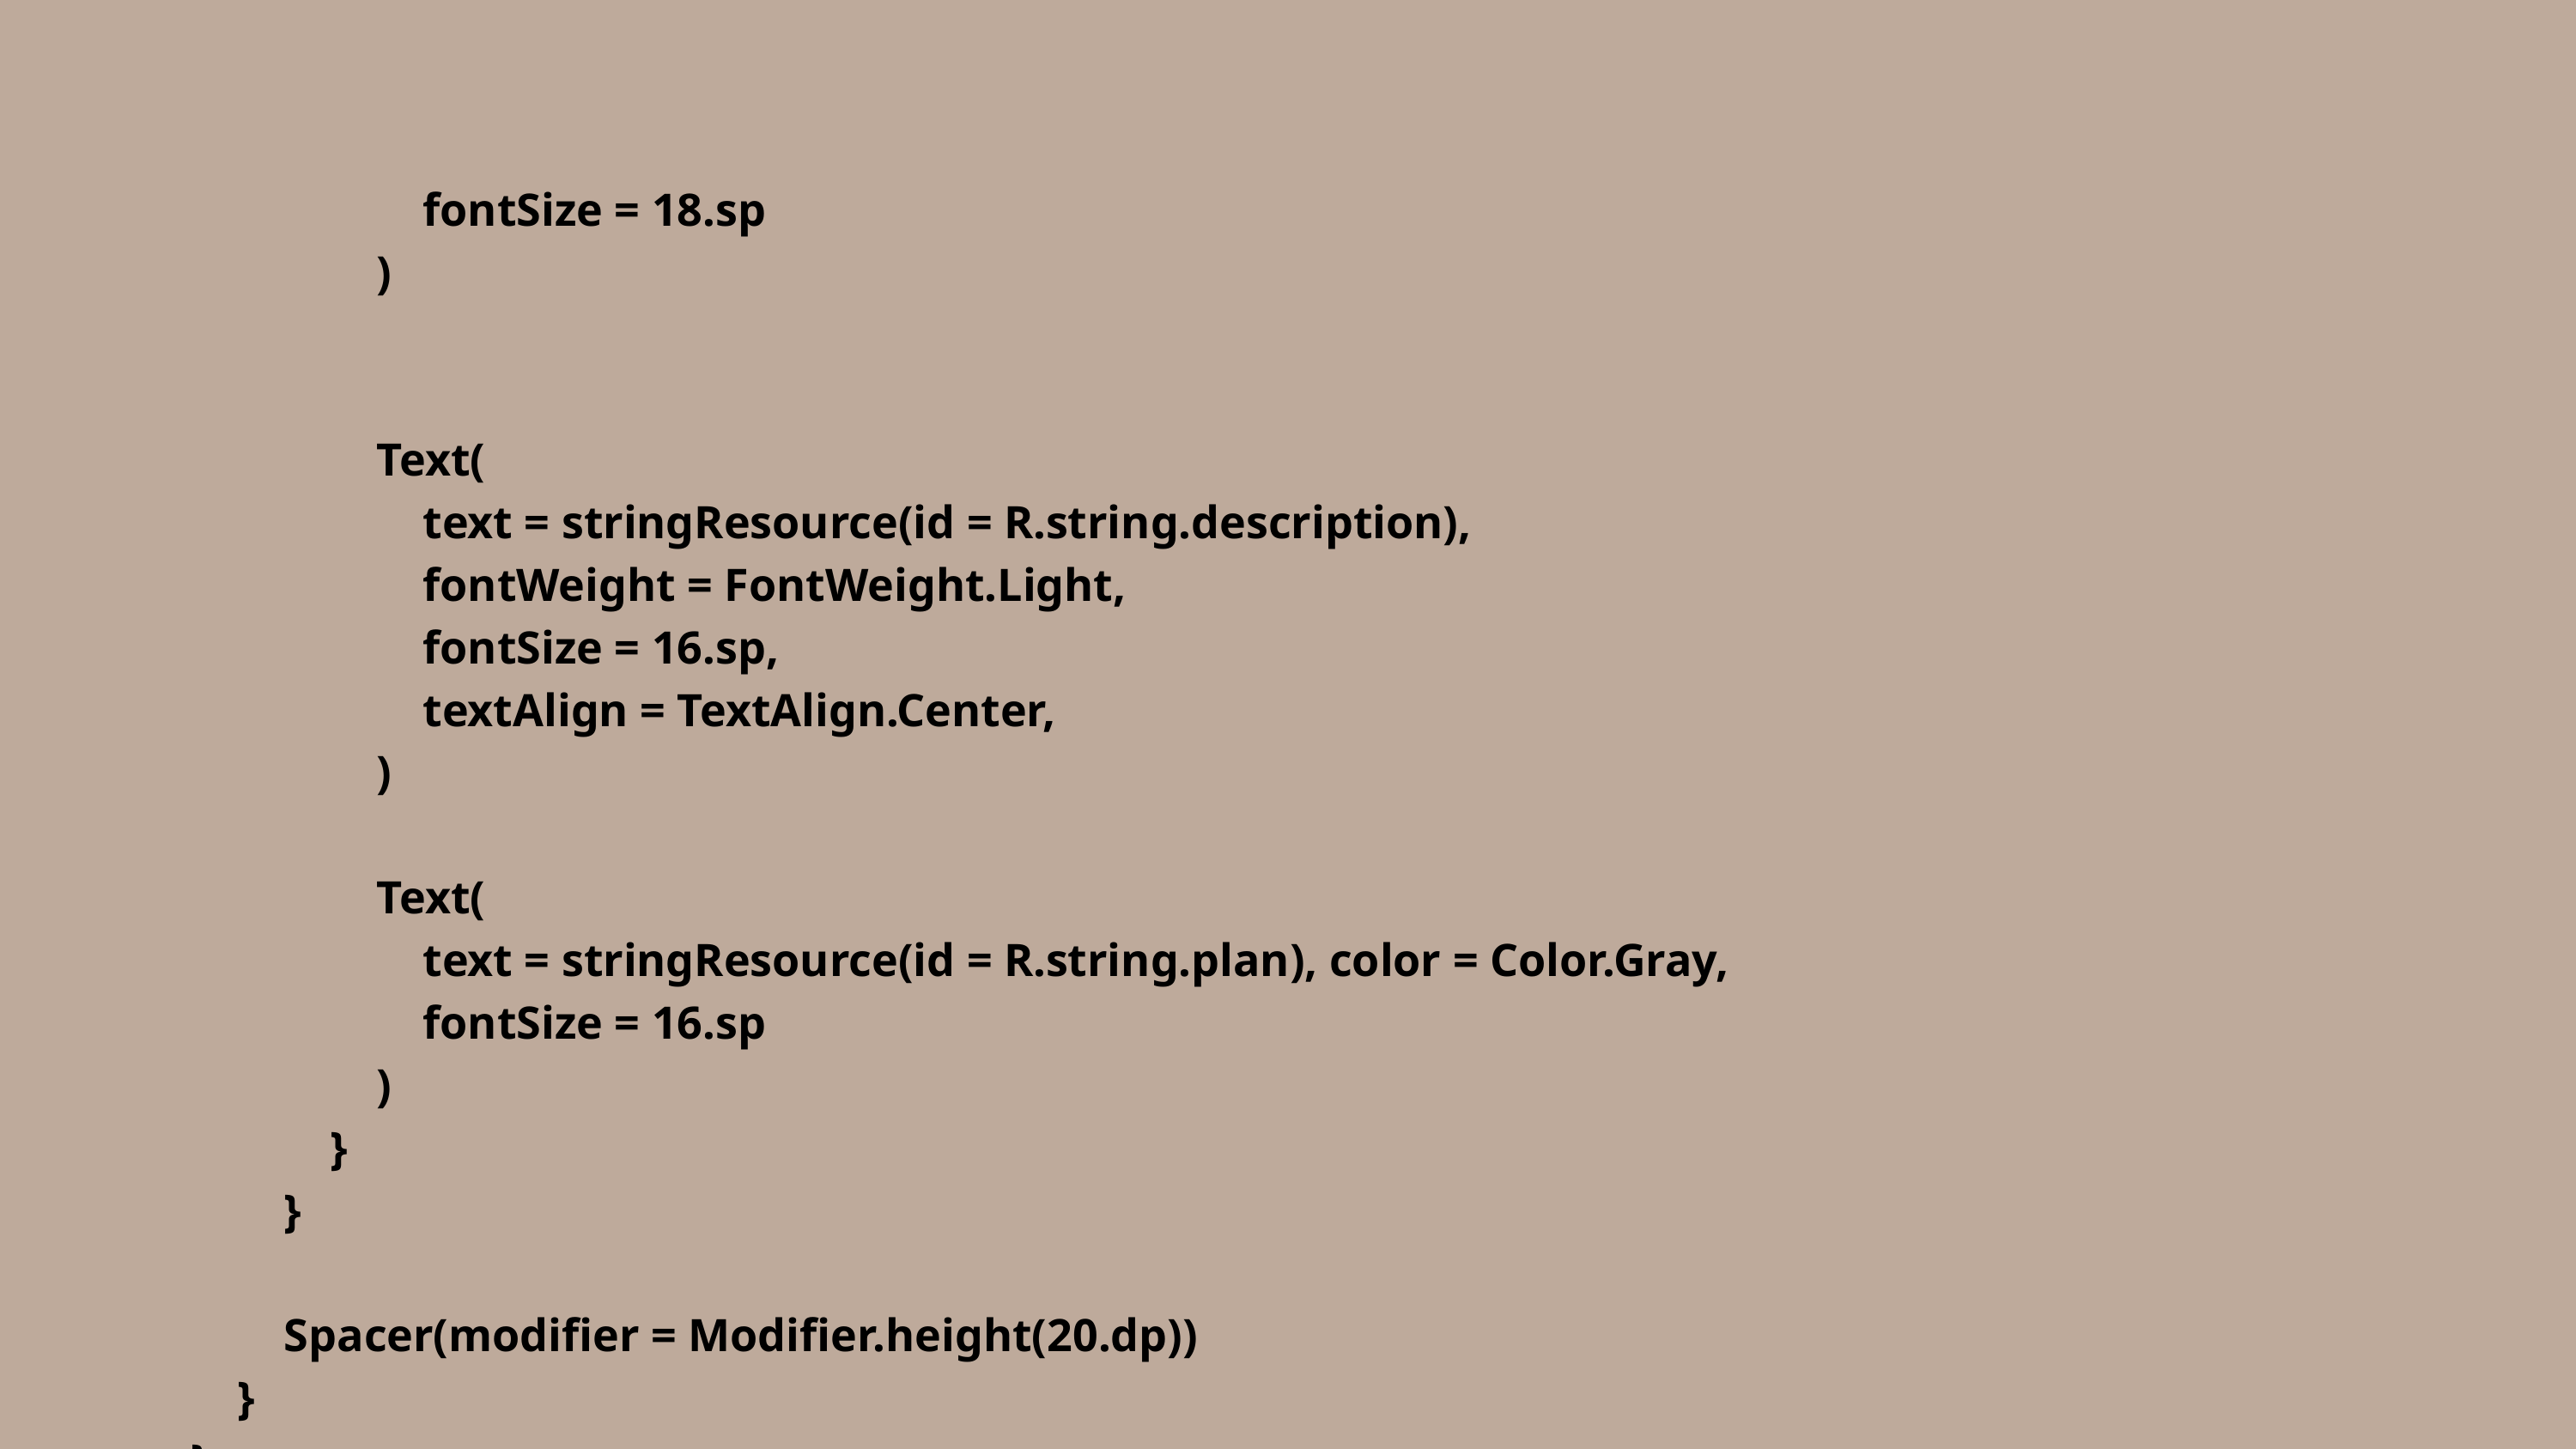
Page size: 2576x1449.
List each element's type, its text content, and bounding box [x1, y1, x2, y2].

text_box Text( text = stringResource(id = R.string.plan), color = Color.Gray, fontSize = 16.sp ) } } Spacer(modifier = Modifier.height(20.dp)) //03 Card( modifier = Modifier .fillMaxWidth() .height(250.dp) .clickable { context.startActivity( Intent(context, SingaporeActivity::class.java) ) }, elevation = 8.dp ) { Column( horizontalAlignment = Alignment.CenterHorizontally ) { Image( painterResource(id = R.drawable.singapore), contentDescription = "", modifier = Modifier .height(150.dp) .scale(scaleX = 1.2F, scaleY = 1F) fontSize = 18.sp ) Text( text = stringResource(id = R.string.description), fontWeight = FontWeight.Light, fontSize = 16.sp, textAlign = TextAlign.Center, ) Text( text = stringResource(id = R.string.plan), color = Color.Gray, fontSize = 16.sp ) } } Spacer(modifier = Modifier.height(20.dp)) } } } [144, 0, 1905, 1449]
